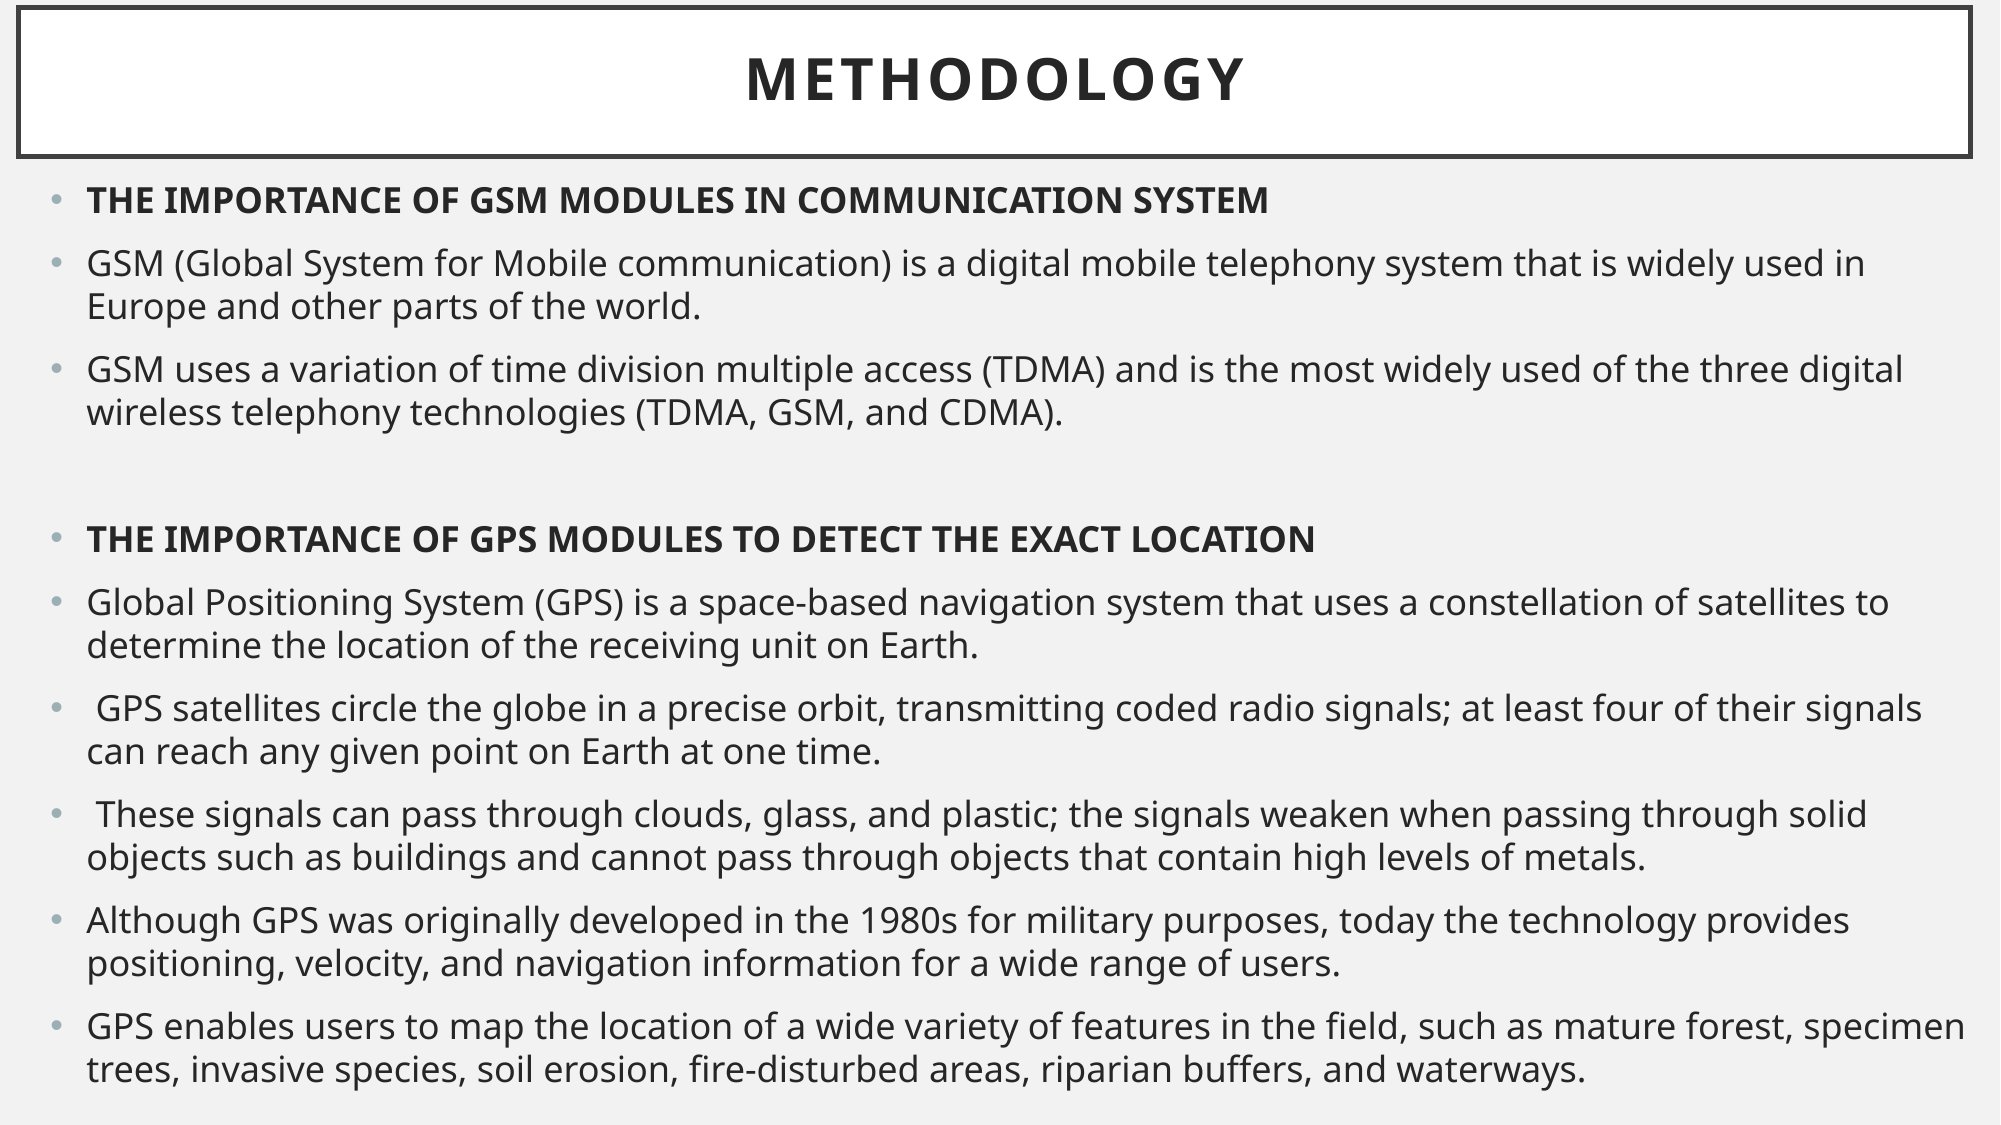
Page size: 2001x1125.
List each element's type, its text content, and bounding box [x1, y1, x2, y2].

list THE IMPORTANCE OF GSM MODULES IN COMMUNICATION SYSTEM GSM (Global System for Mobile communication) is a digital mobile telephony system that is widely used in Europe and other parts of the world. GSM uses a variation of time division multiple access (TDMA) and is the most widely used of the three digital wireless telephony technologies (TDMA, GSM, and CDMA). THE IMPORTANCE OF GPS MODULES TO DETECT THE EXACT LOCATION Global Positioning System (GPS) is a space-based navigation system that uses a constellation of satellites to determine the location of the receiving unit on Earth. GPS satellites circle the globe in a precise orbit, transmitting coded radio signals; at least four of their signals can reach any given point on Earth at one time. These signals can pass through clouds, glass, and plastic; the signals weaken when passing through solid objects such as buildings and cannot pass through objects that contain high levels of metals. Although GPS was originally developed in the 1980s for military purposes, today the technology provides positioning, velocity, and navigation information for a wide range of users. GPS enables users to map the location of a wide variety of features in the field, such as mature forest, specimen trees, invasive species, soil erosion, fire-disturbed areas, riparian buffers, and waterways. [35, 170, 1988, 1107]
title methodology [16, 5, 1973, 159]
